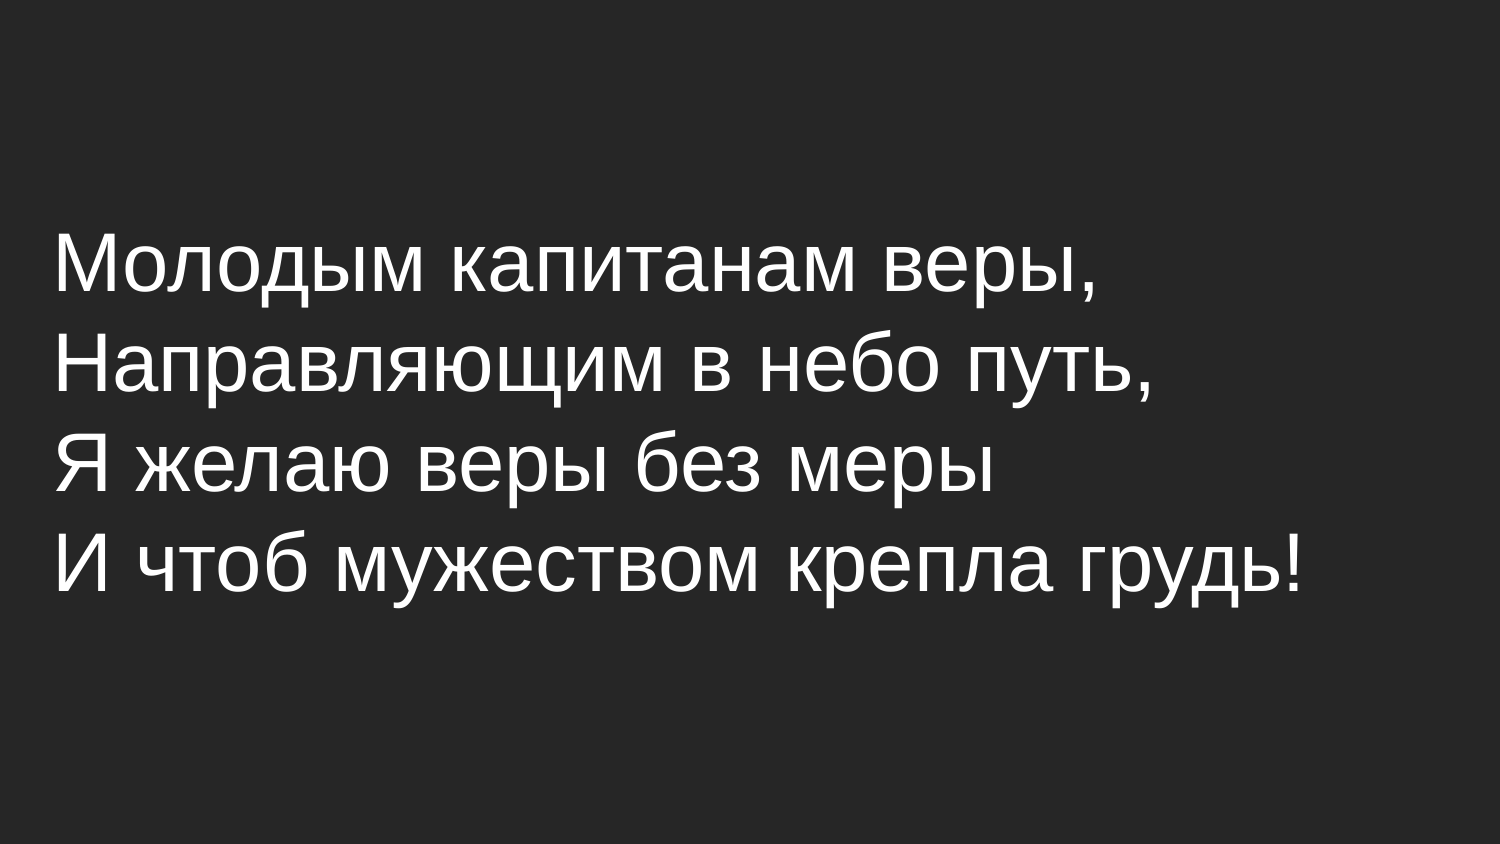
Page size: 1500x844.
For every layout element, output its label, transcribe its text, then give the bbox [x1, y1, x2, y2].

text_box Молодым капитанам веры, Направляющим в небо путь, Я желаю веры без меры И чтоб мужеством крепла грудь! [37, 252, 1475, 565]
